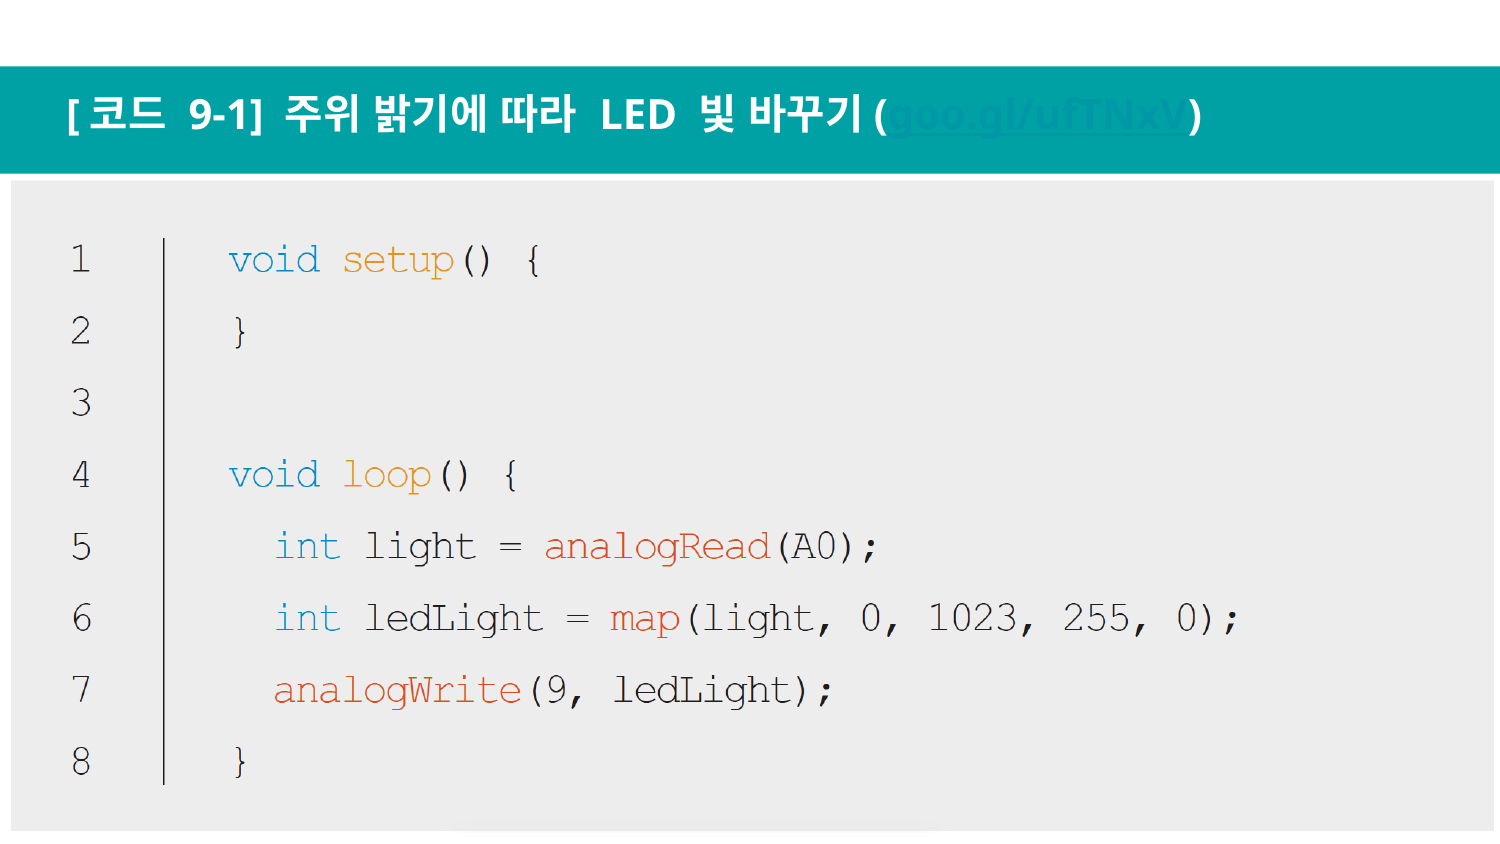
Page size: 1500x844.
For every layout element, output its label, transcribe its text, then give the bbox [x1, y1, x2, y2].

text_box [7, 178, 1494, 833]
title [코드 9-1] 주위 밝기에 따라 LED 빛 바꾸기(goo.gl/ufTNxV) [51, 72, 1449, 167]
